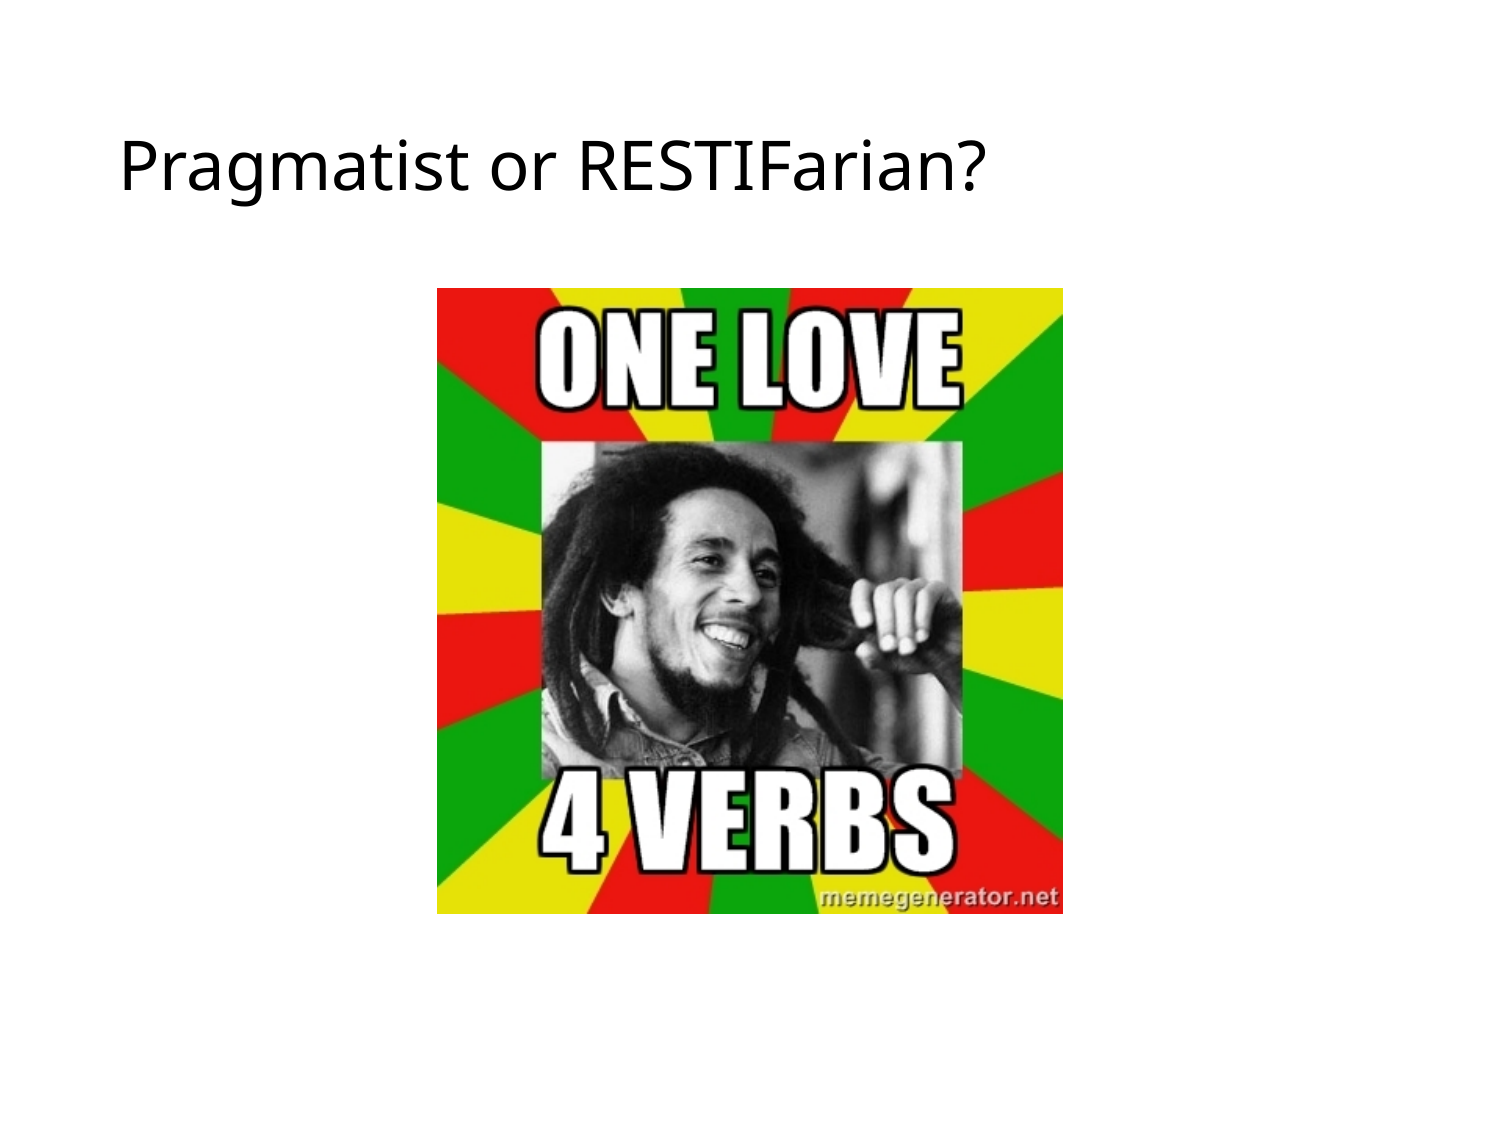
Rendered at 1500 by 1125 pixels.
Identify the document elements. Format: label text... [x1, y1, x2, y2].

picture [437, 288, 1063, 914]
title Pragmatist or RESTIFarian? [103, 59, 1397, 278]
